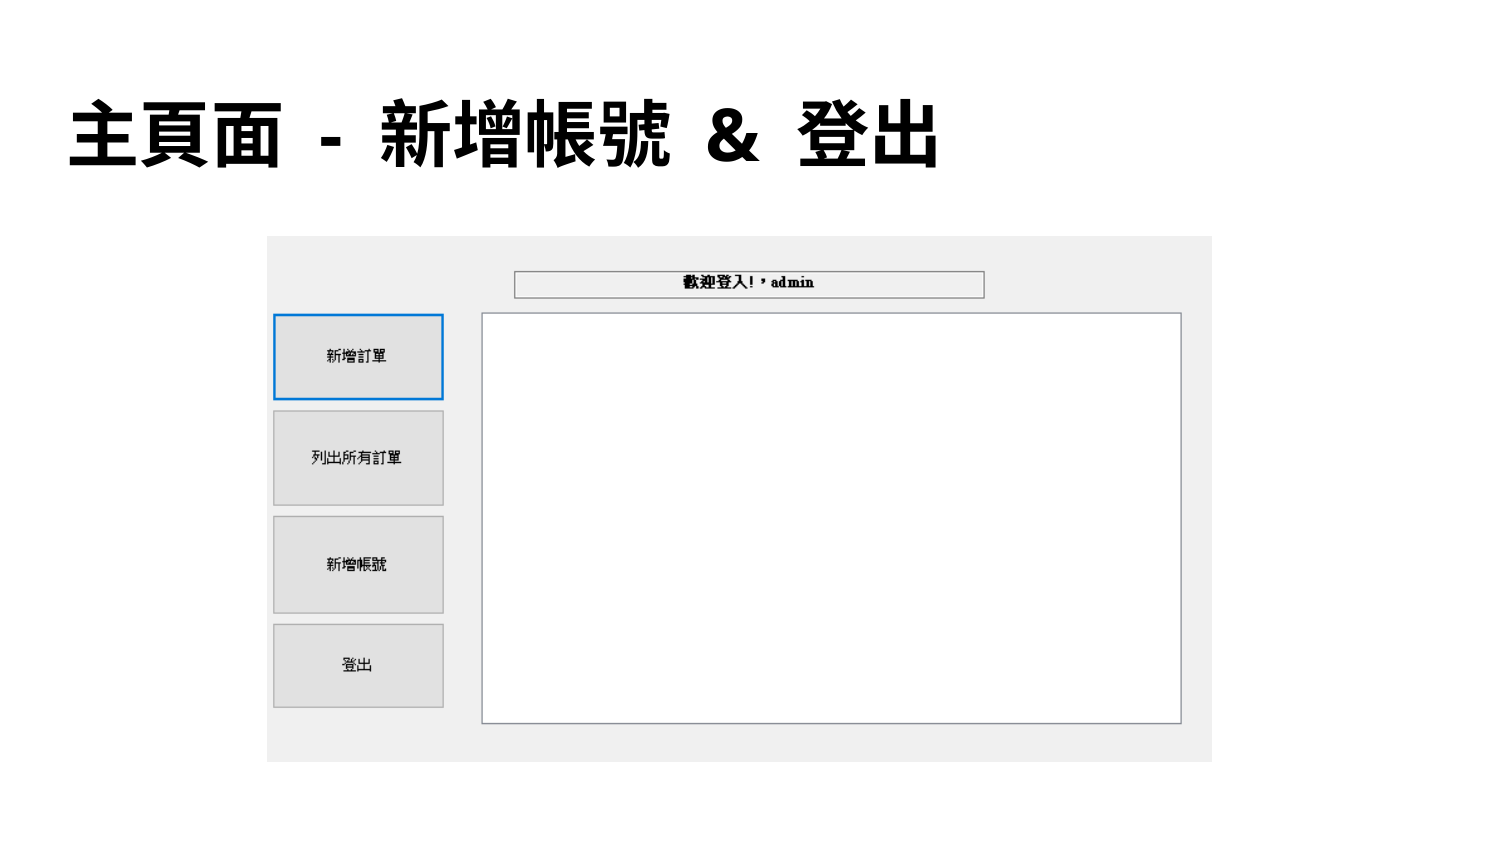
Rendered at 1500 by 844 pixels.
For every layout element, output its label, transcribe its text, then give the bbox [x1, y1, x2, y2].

picture [267, 235, 1212, 762]
title 主頁面 - 新增帳號 & 登出 [51, 72, 1449, 211]
